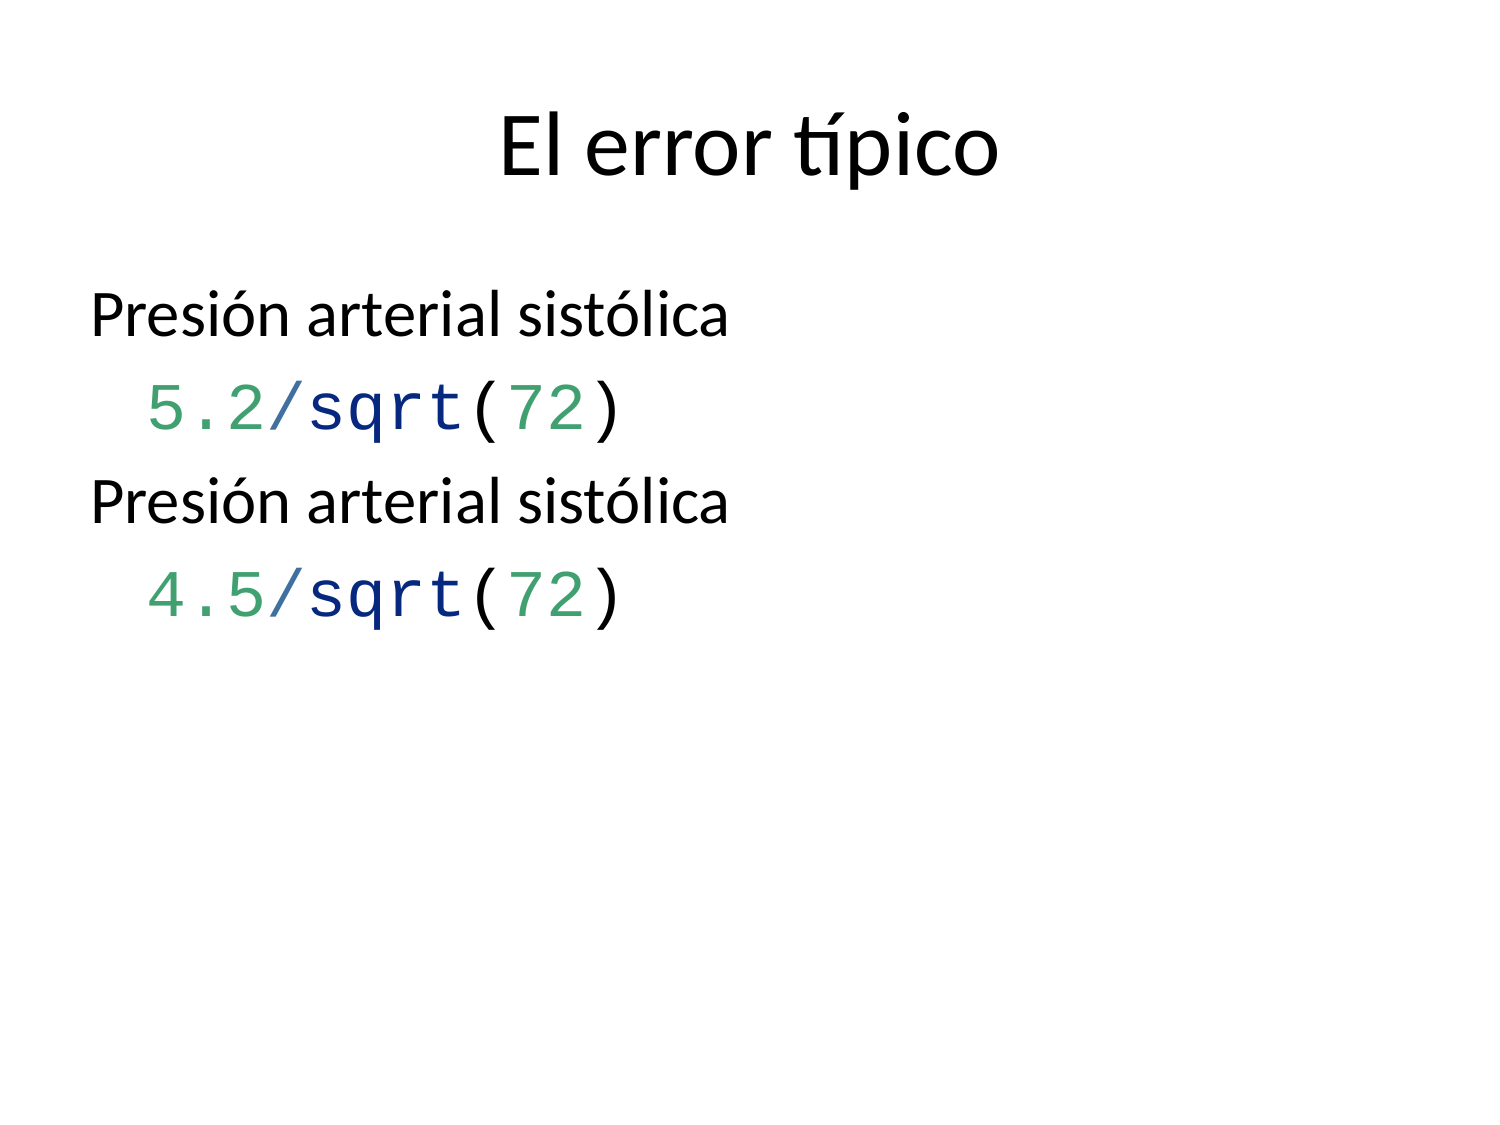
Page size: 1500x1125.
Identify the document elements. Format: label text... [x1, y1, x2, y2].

title El error típico [75, 45, 1425, 233]
list Presión arterial sistólica 5.2/sqrt(72) Presión arterial sistólica 4.5/sqrt(72) [75, 262, 1425, 1005]
